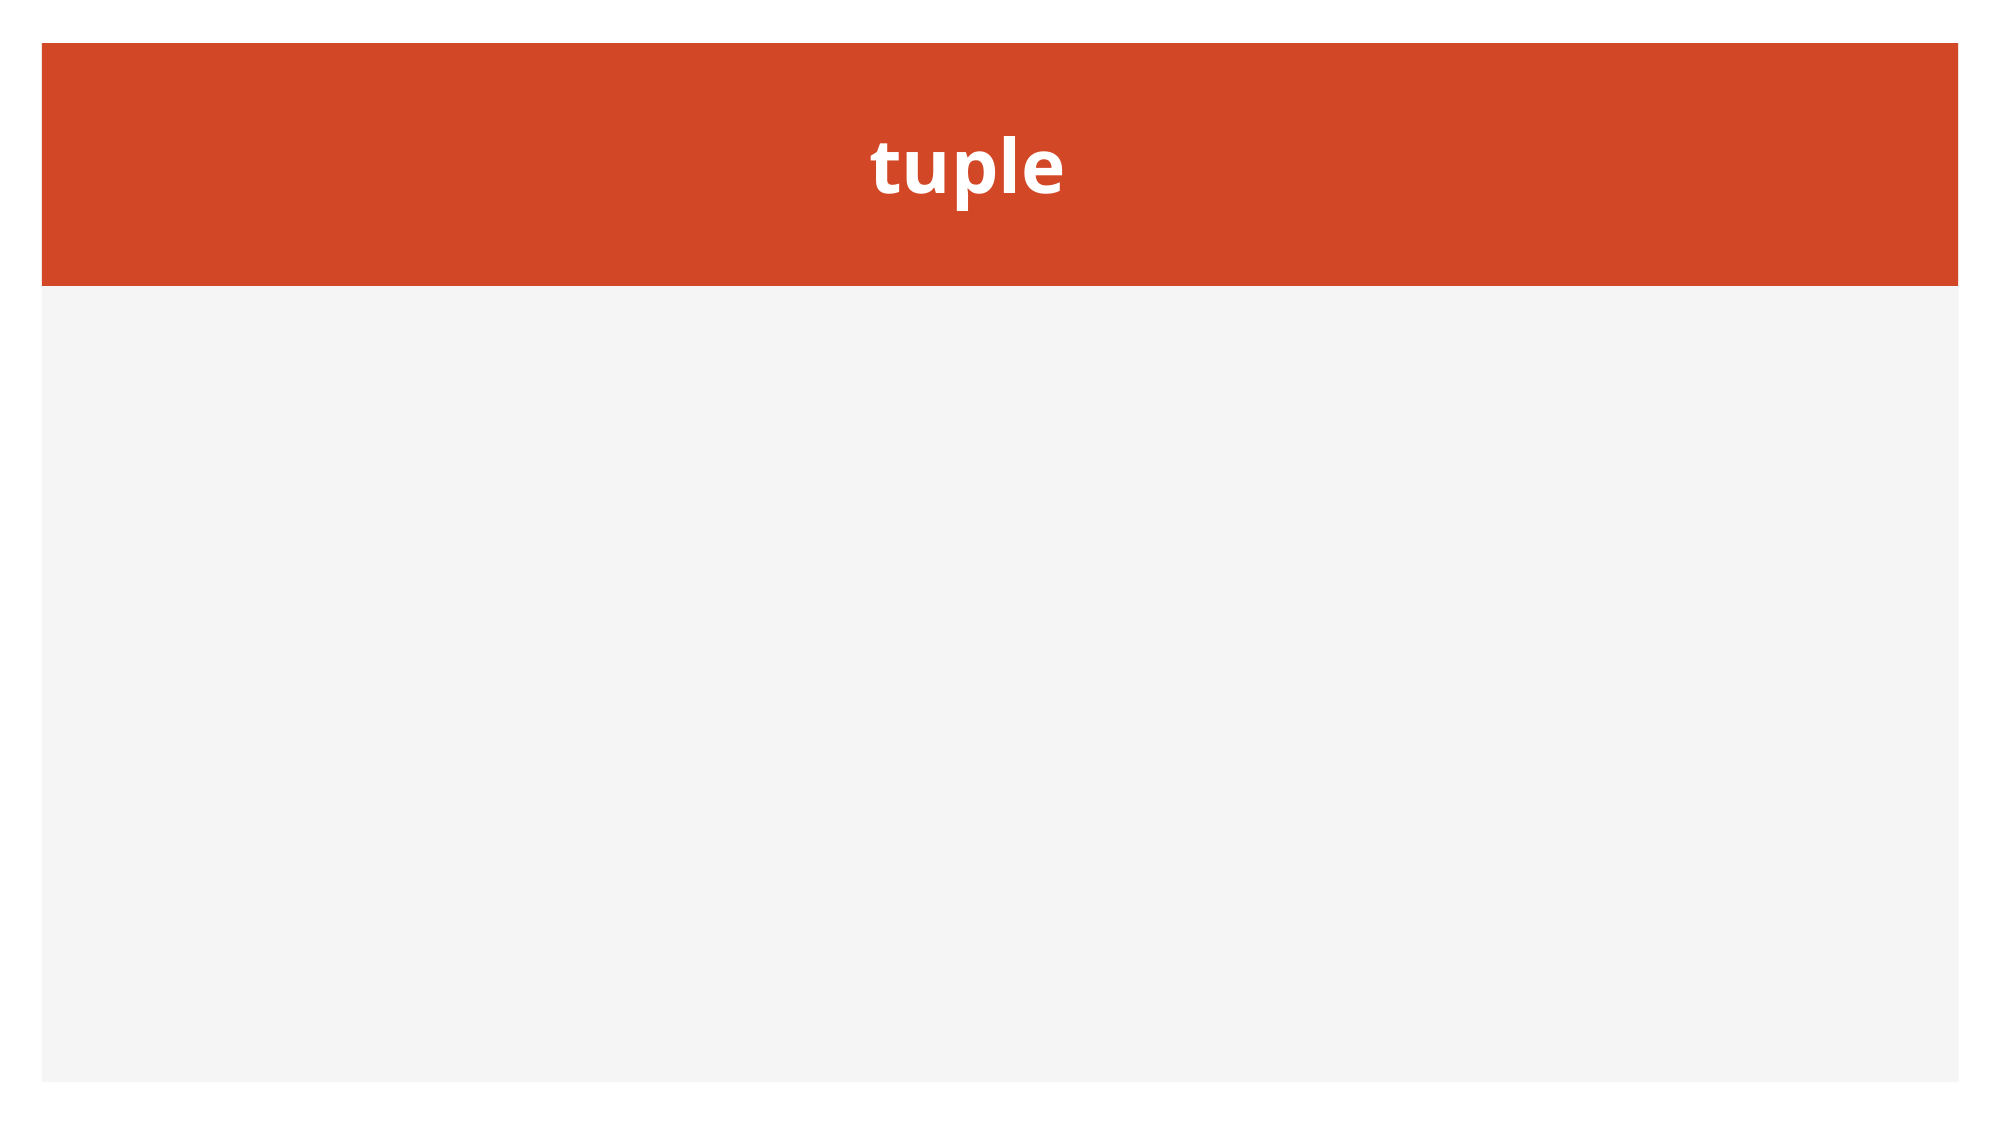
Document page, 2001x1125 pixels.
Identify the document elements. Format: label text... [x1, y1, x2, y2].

title tuple [72, 33, 1863, 250]
